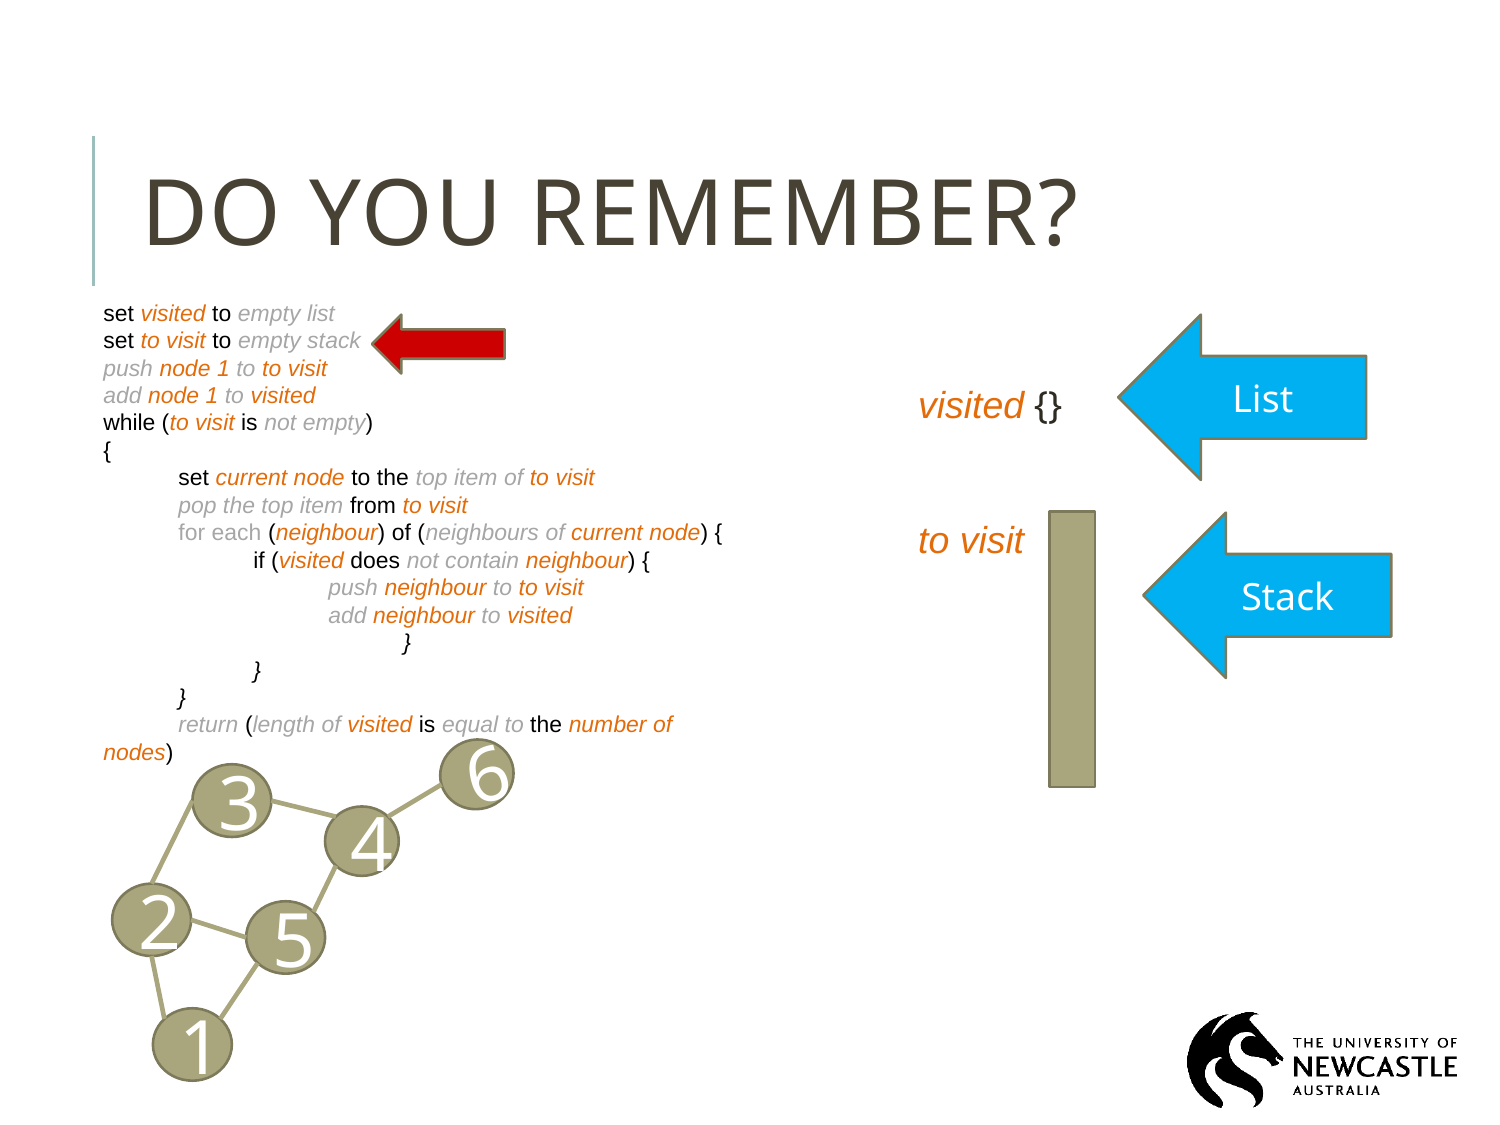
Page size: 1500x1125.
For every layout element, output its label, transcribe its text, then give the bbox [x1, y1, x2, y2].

picture [1187, 1012, 1457, 1108]
text_box [371, 313, 506, 375]
text_box set visited to empty list set to visit to empty stack push node 1 to to visit add node 1 to visited while (to visit is not empty) { set current node to the top item of to visit pop the top item from to visit for each (neighbour) of (neighbours of current node) { if (visited does not contain neighbour) { push neighbour to to visit add neighbour to visited } } } return (length of visited is equal to the number of nodes) [88, 290, 762, 773]
title Do You remember? [126, 96, 1322, 342]
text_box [111, 739, 514, 1081]
text_box Stack [1142, 511, 1393, 680]
text_box visited {} to visit [903, 373, 1078, 569]
text_box [1048, 510, 1096, 788]
text_box List [1117, 313, 1368, 482]
